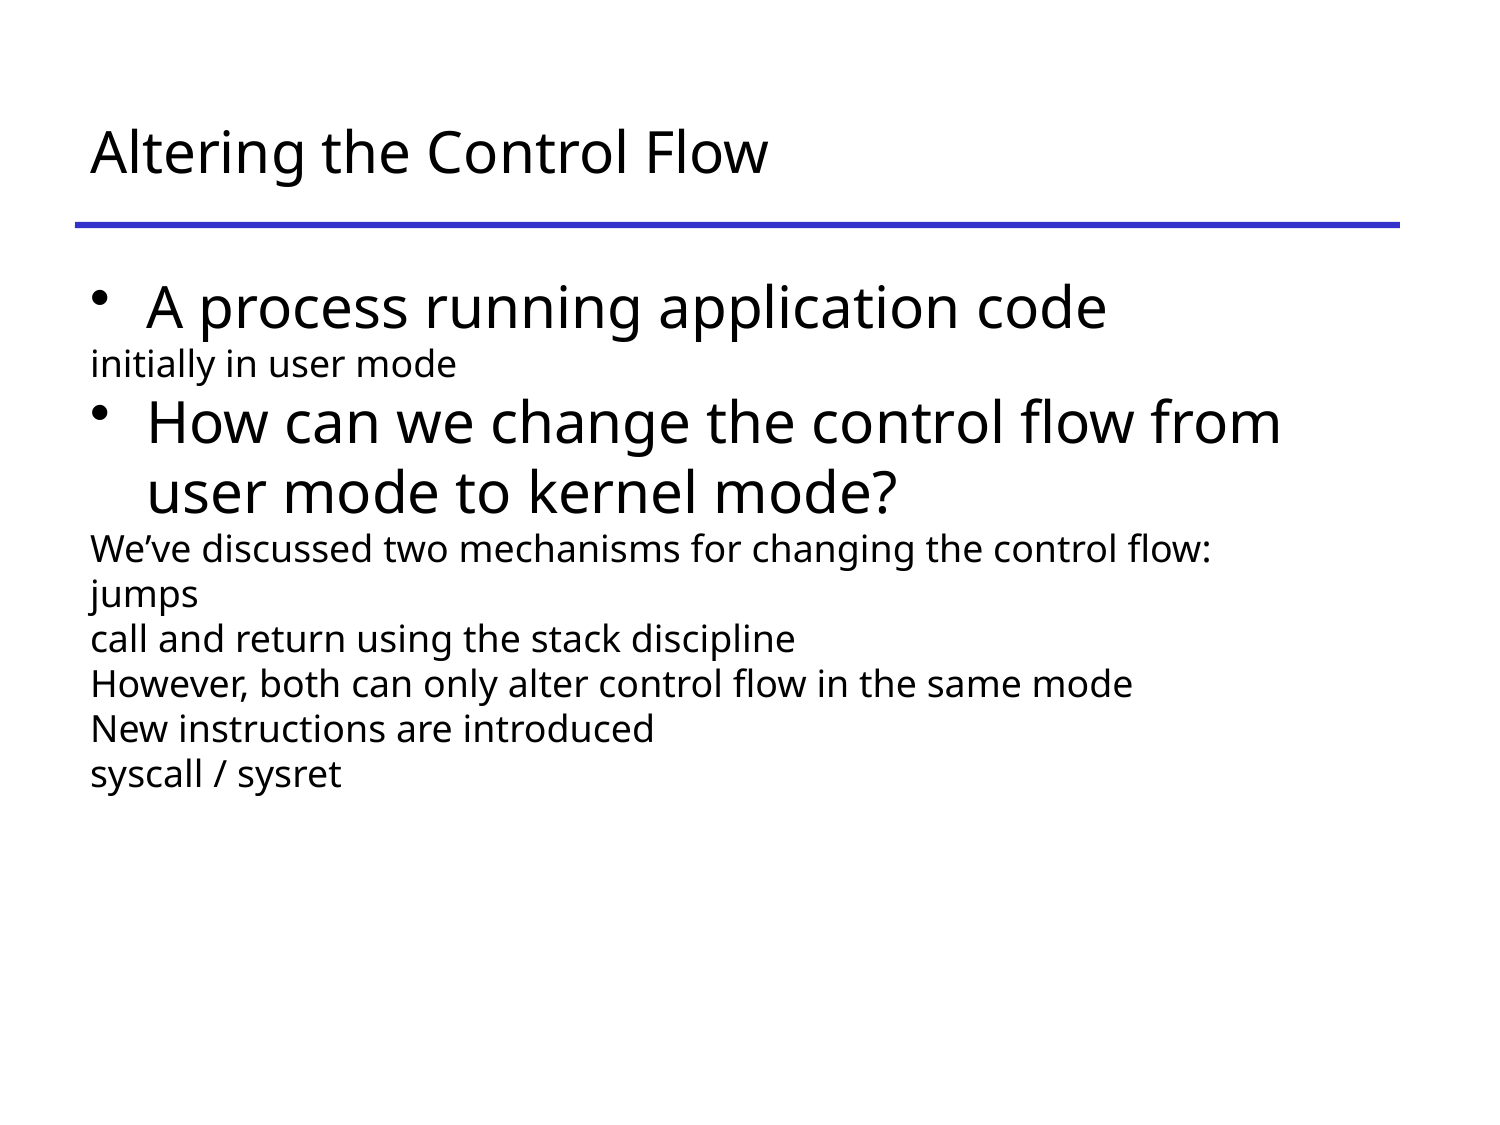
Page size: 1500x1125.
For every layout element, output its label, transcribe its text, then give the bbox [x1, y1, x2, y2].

list A process running application code initially in user mode How can we change the control flow from user mode to kernel mode? We’ve discussed two mechanisms for changing the control flow: jumps call and return using the stack discipline However, both can only alter control flow in the same mode New instructions are introduced syscall / sysret [75, 262, 1425, 1050]
title Altering the Control Flow [75, 75, 1400, 225]
